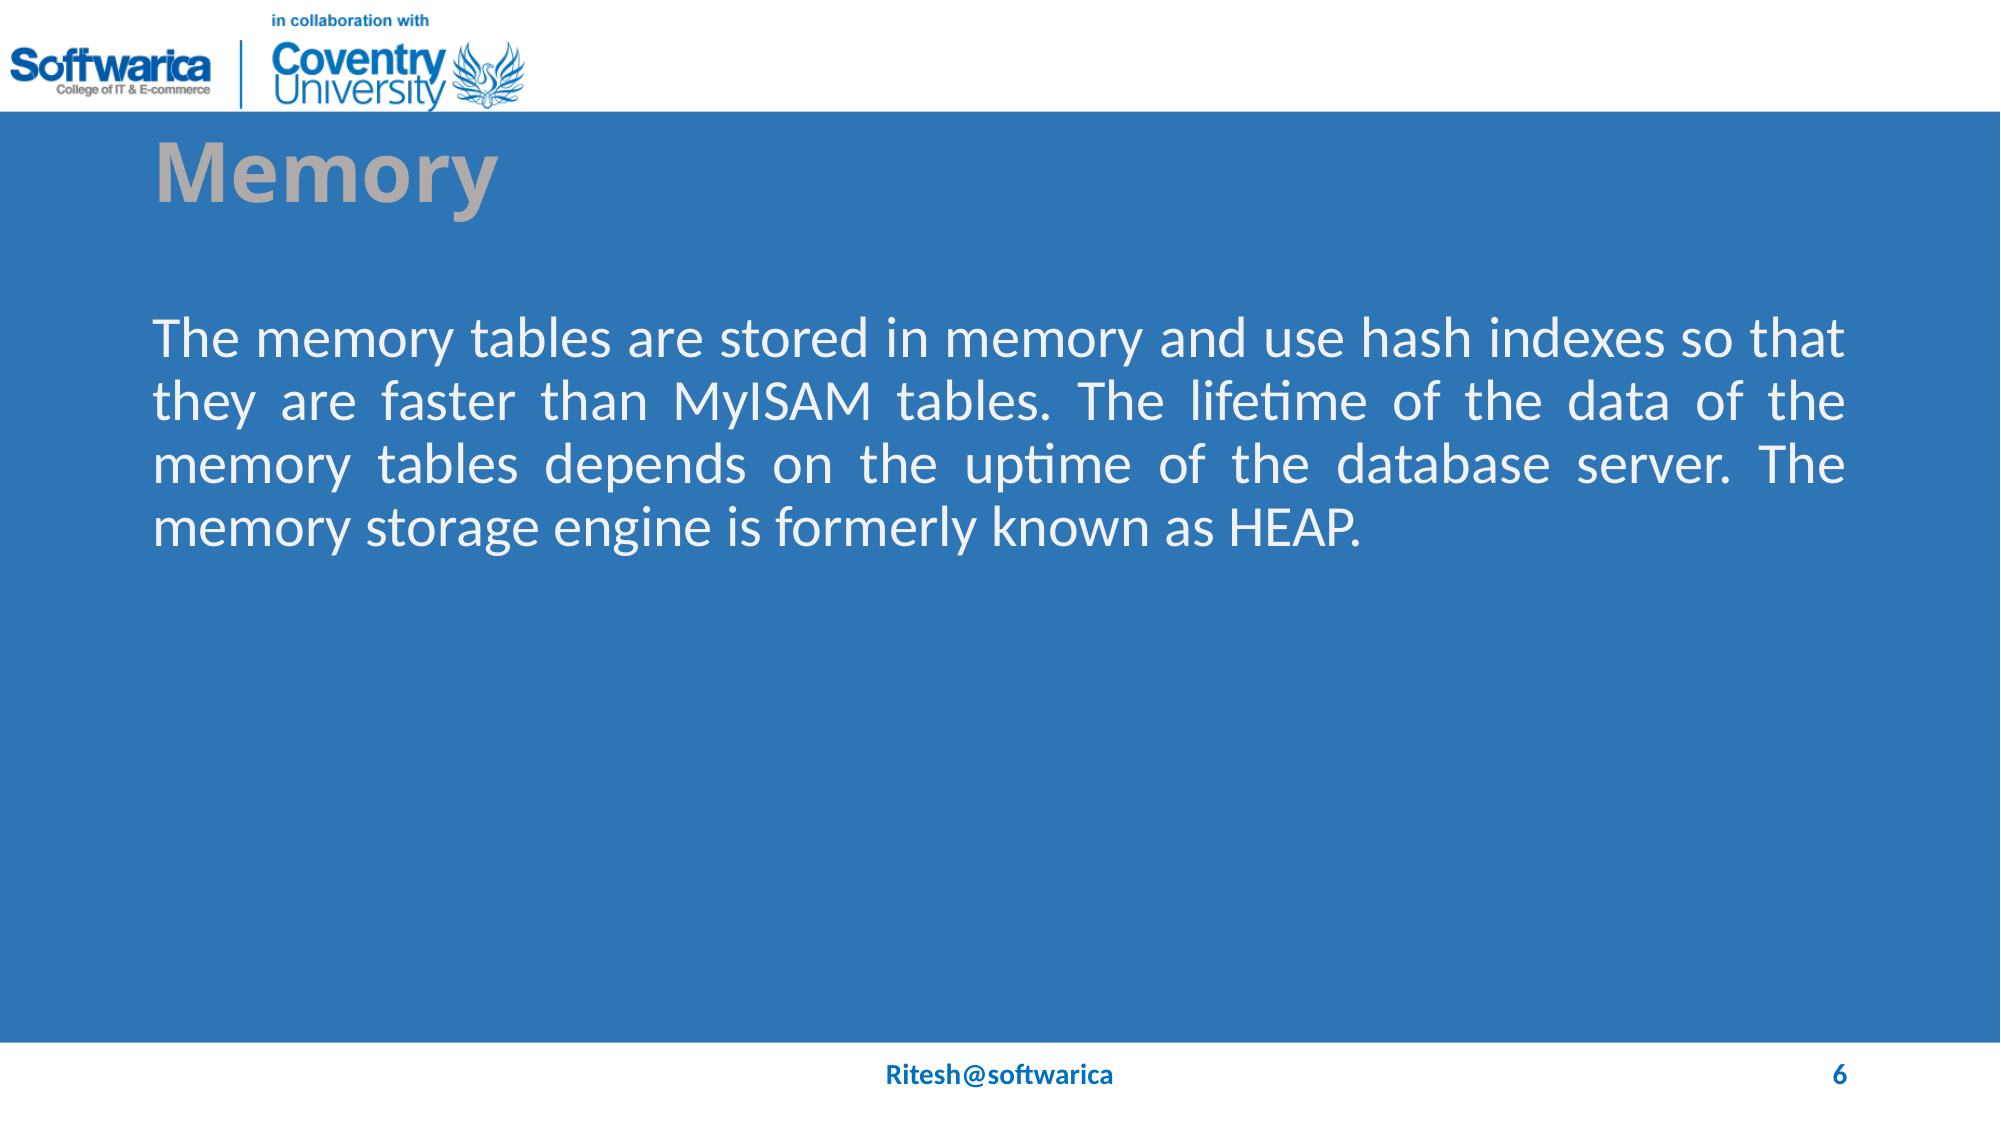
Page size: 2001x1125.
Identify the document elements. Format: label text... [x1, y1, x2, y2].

list The memory tables are stored in memory and use hash indexes so that they are faster than MyISAM tables. The lifetime of the data of the memory tables depends on the uptime of the database server. The memory storage engine is formerly known as HEAP. [137, 299, 1863, 1014]
footer Ritesh@softwarica [662, 1042, 1338, 1103]
picture [10, 14, 525, 112]
slide_number 6 [1412, 1042, 1863, 1103]
title Memory [137, 111, 1863, 240]
